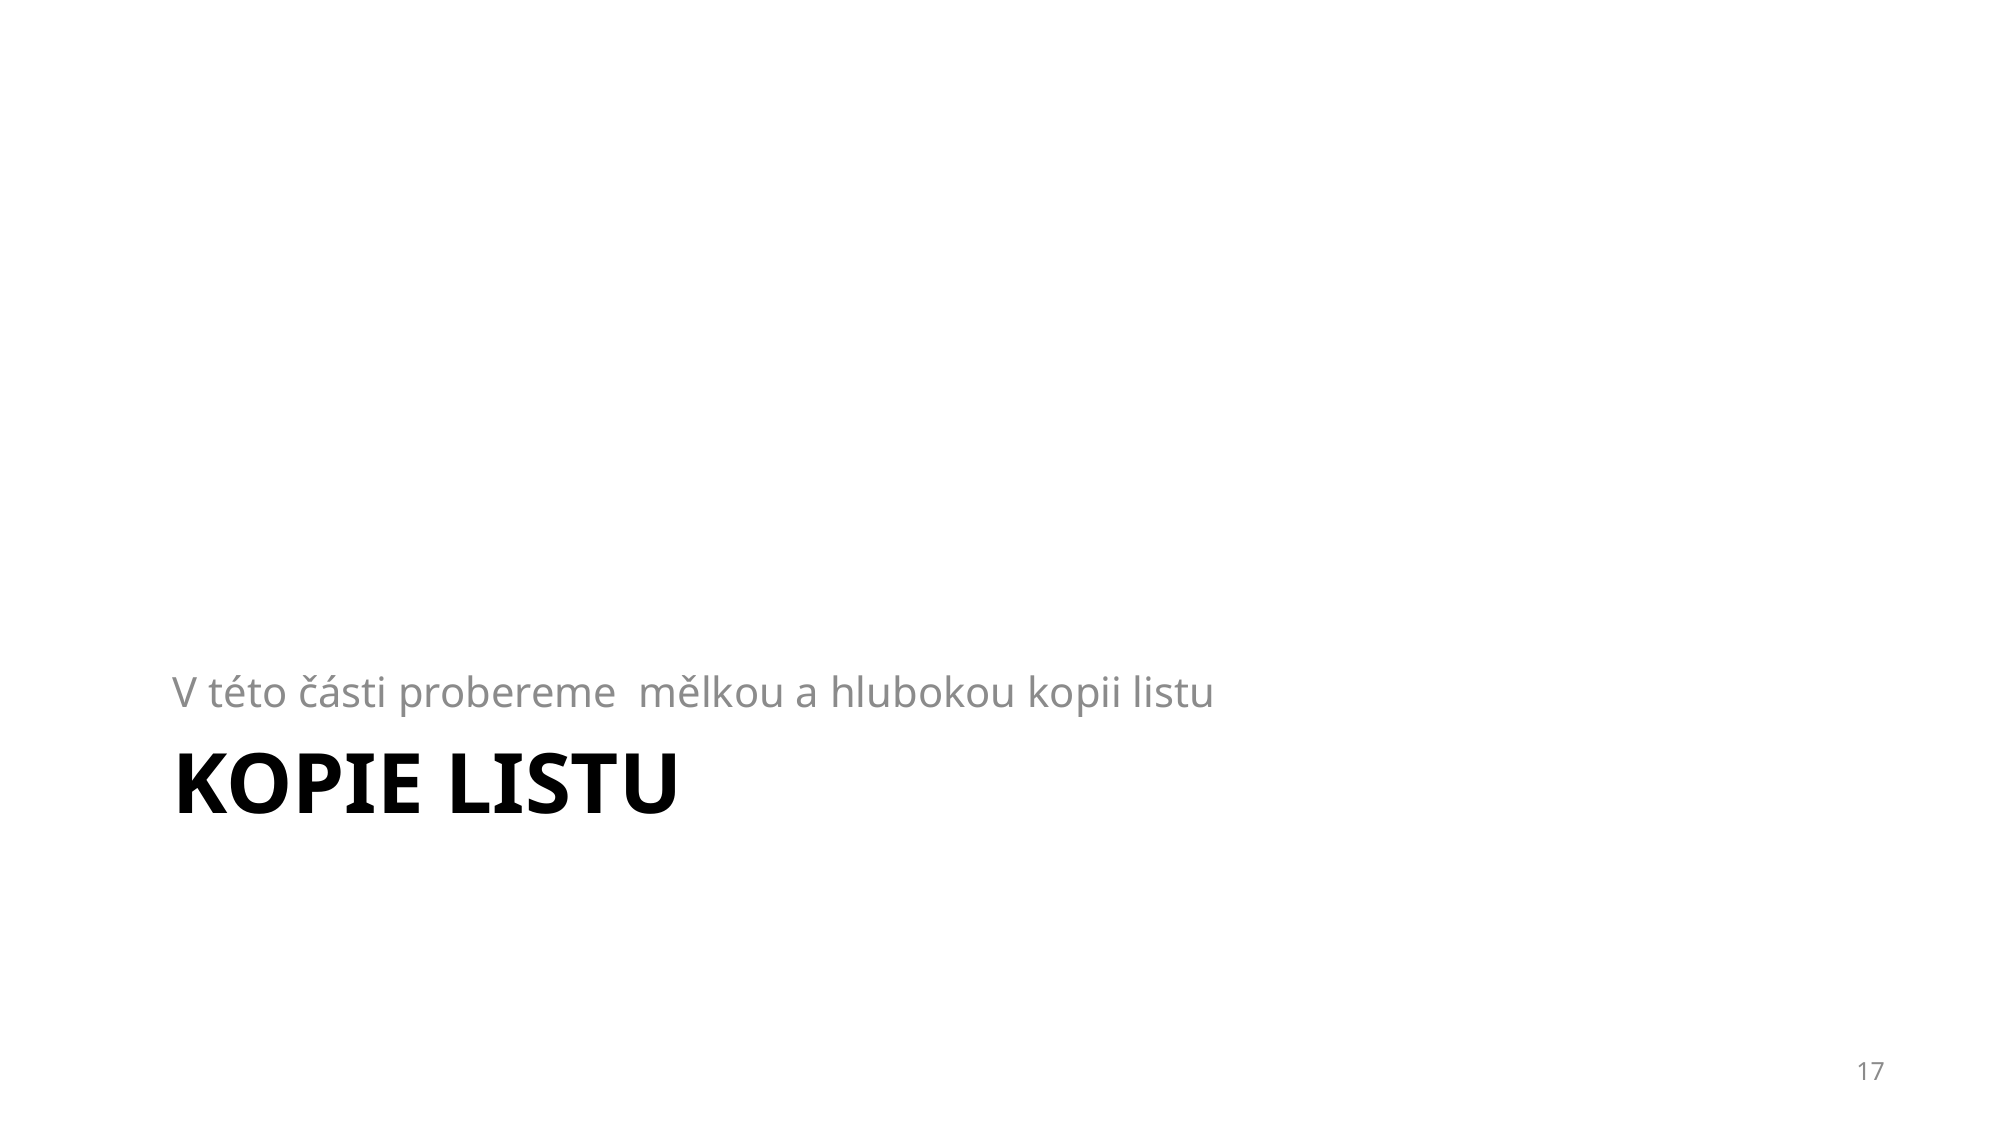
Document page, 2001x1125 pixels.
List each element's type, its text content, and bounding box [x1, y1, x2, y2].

slide_number 17 [1433, 1042, 1900, 1103]
title Kopie Listu [157, 723, 1858, 947]
list V této části probereme mělkou a hlubokou kopii listu [157, 476, 1858, 723]
